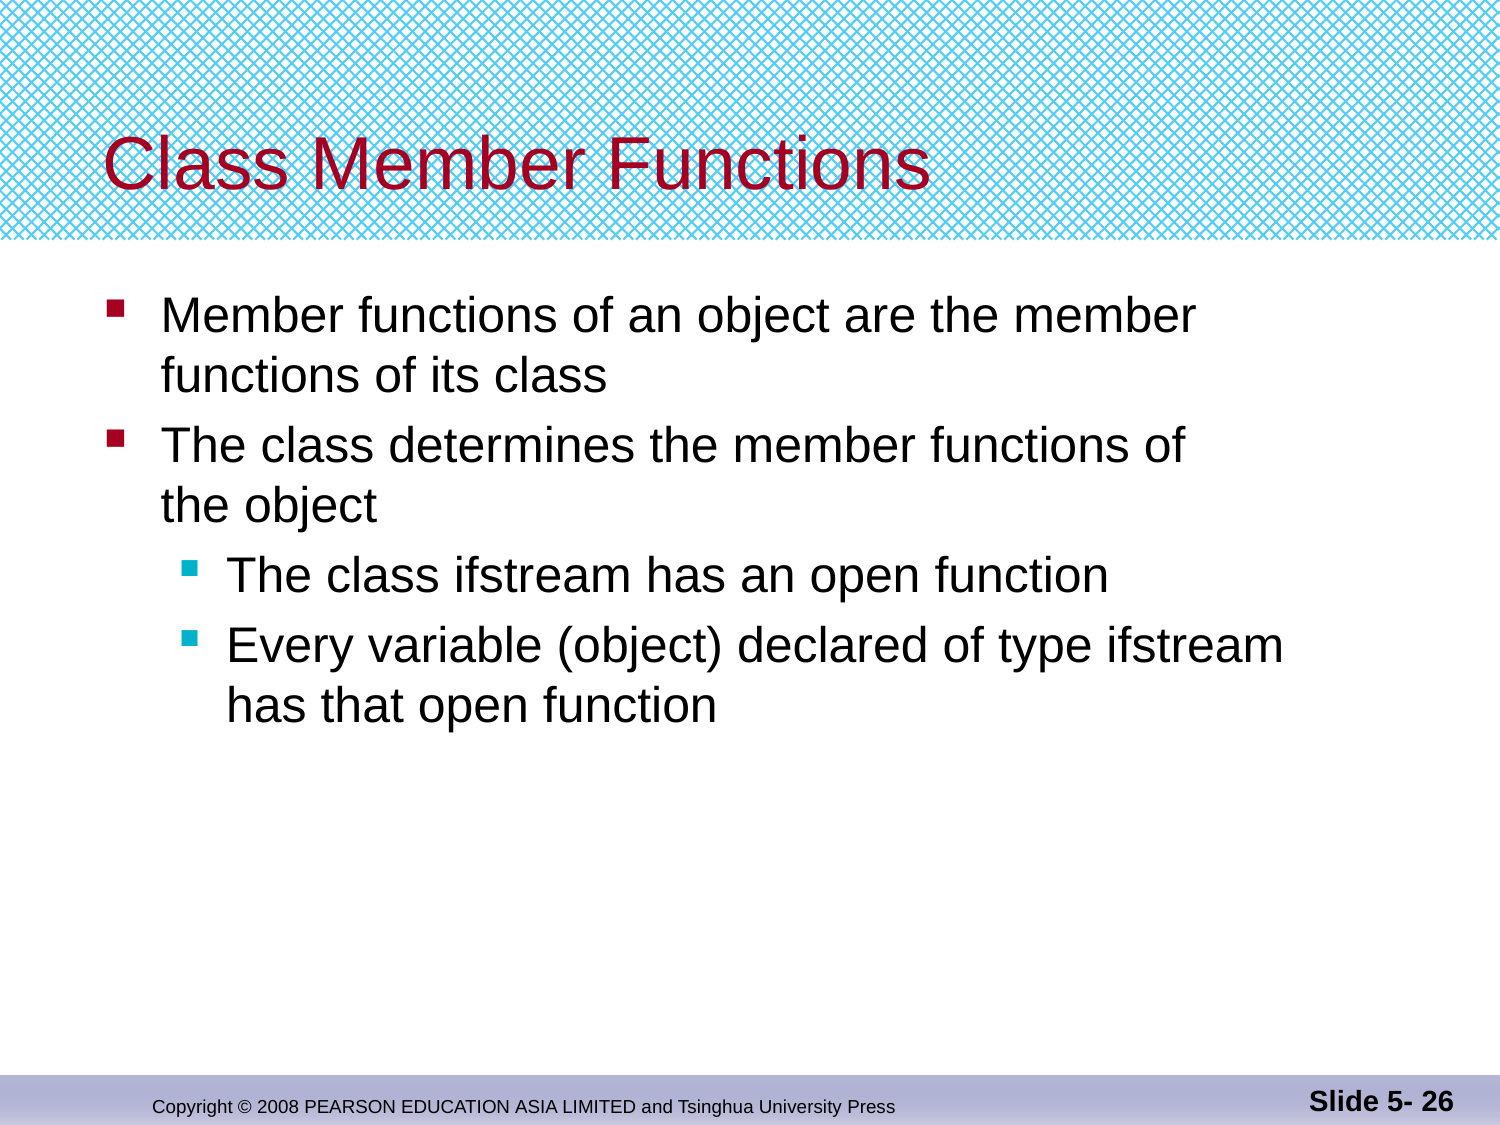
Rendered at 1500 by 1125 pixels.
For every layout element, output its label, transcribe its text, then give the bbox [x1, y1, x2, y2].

slide_number Slide 5- 26 [1156, 1050, 1469, 1125]
list Member functions of an object are the member functions of its class The class determines the member functions of the object The class ifstream has an open function Every variable (object) declared of type ifstream has that open function [89, 275, 1450, 1025]
title Class Member Functions [87, 49, 1450, 213]
